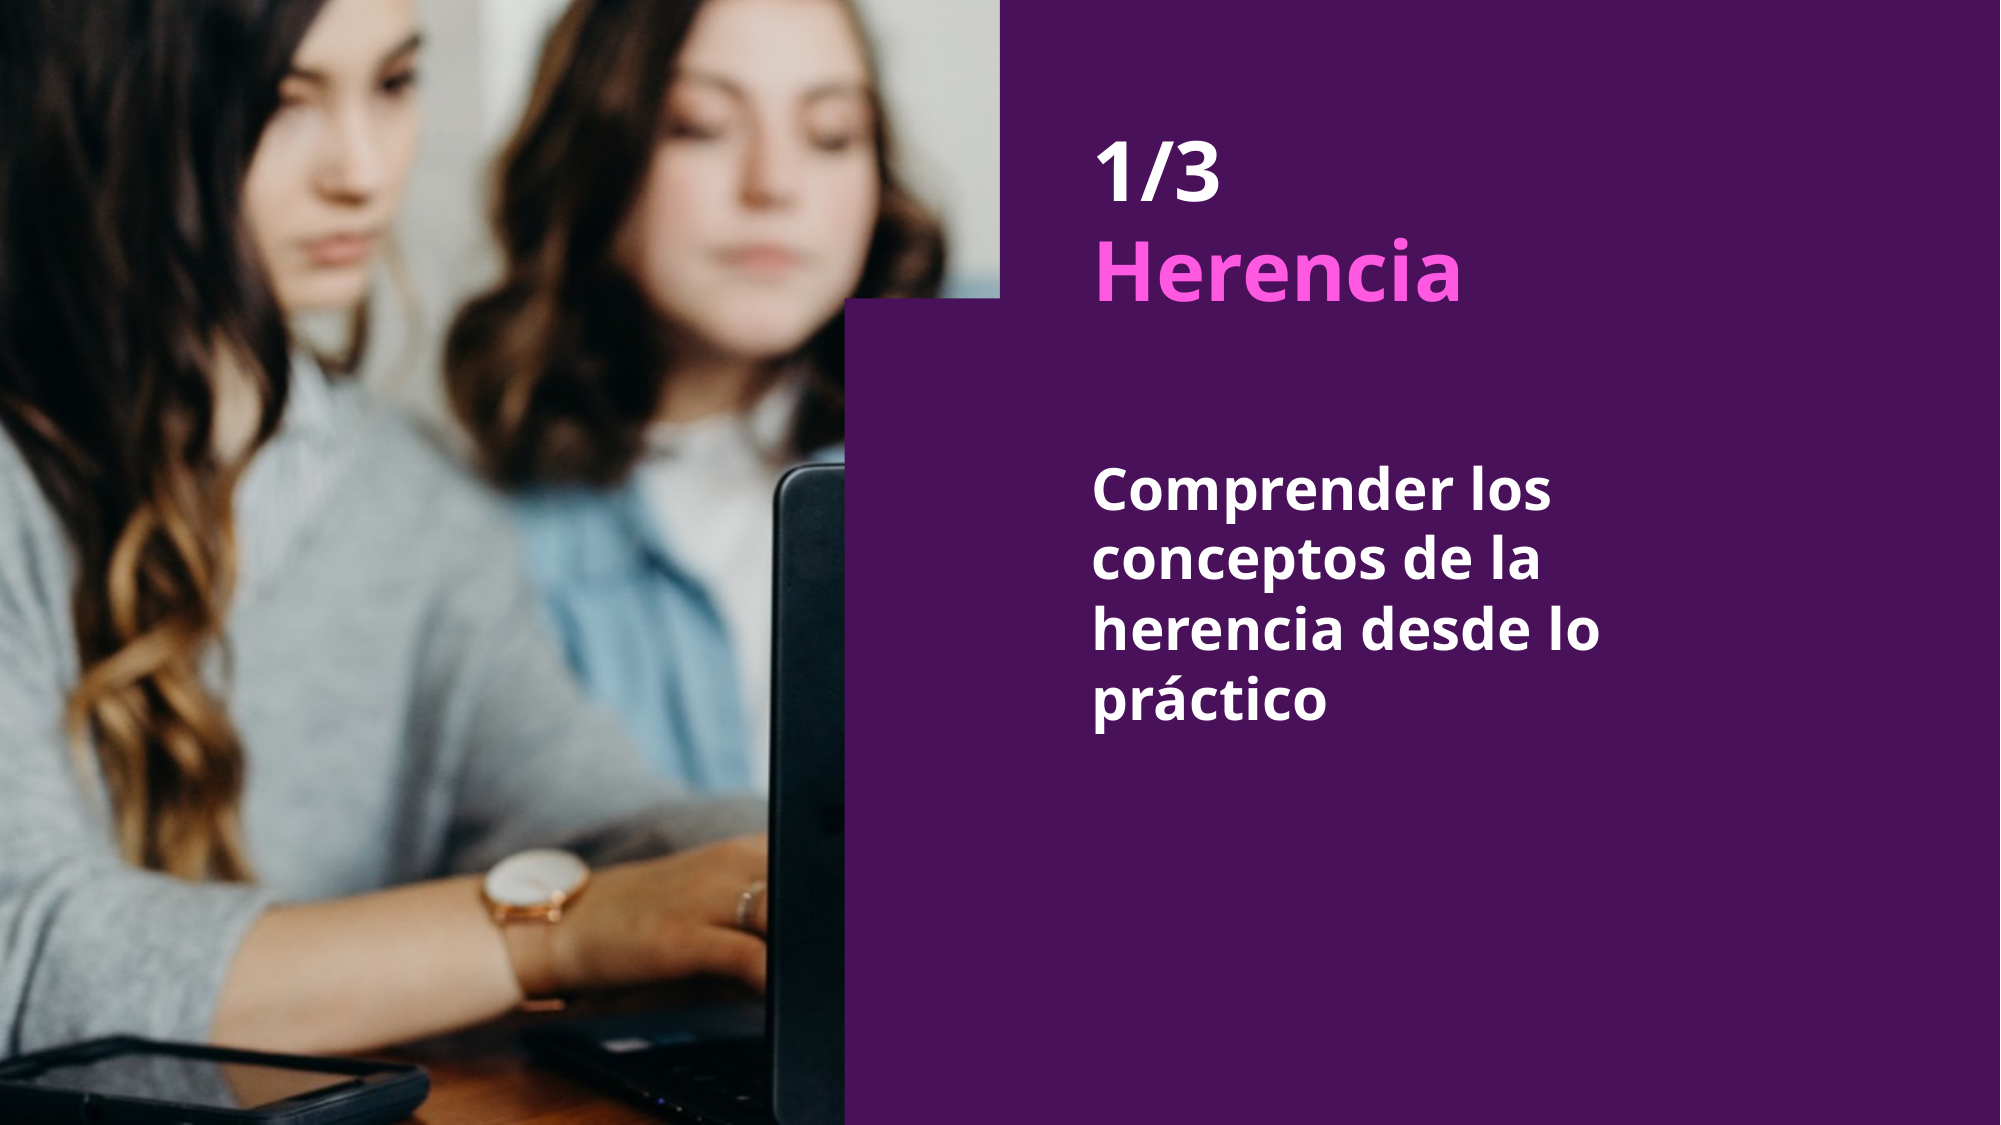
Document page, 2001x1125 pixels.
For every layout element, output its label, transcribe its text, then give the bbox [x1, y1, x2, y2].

text_box [1001, 0, 2000, 1125]
text_box 1/3 Herencia [1078, 110, 1736, 326]
picture [0, 0, 1001, 1125]
text_box Comprender los conceptos de la herencia desde lo práctico [1077, 444, 1699, 739]
